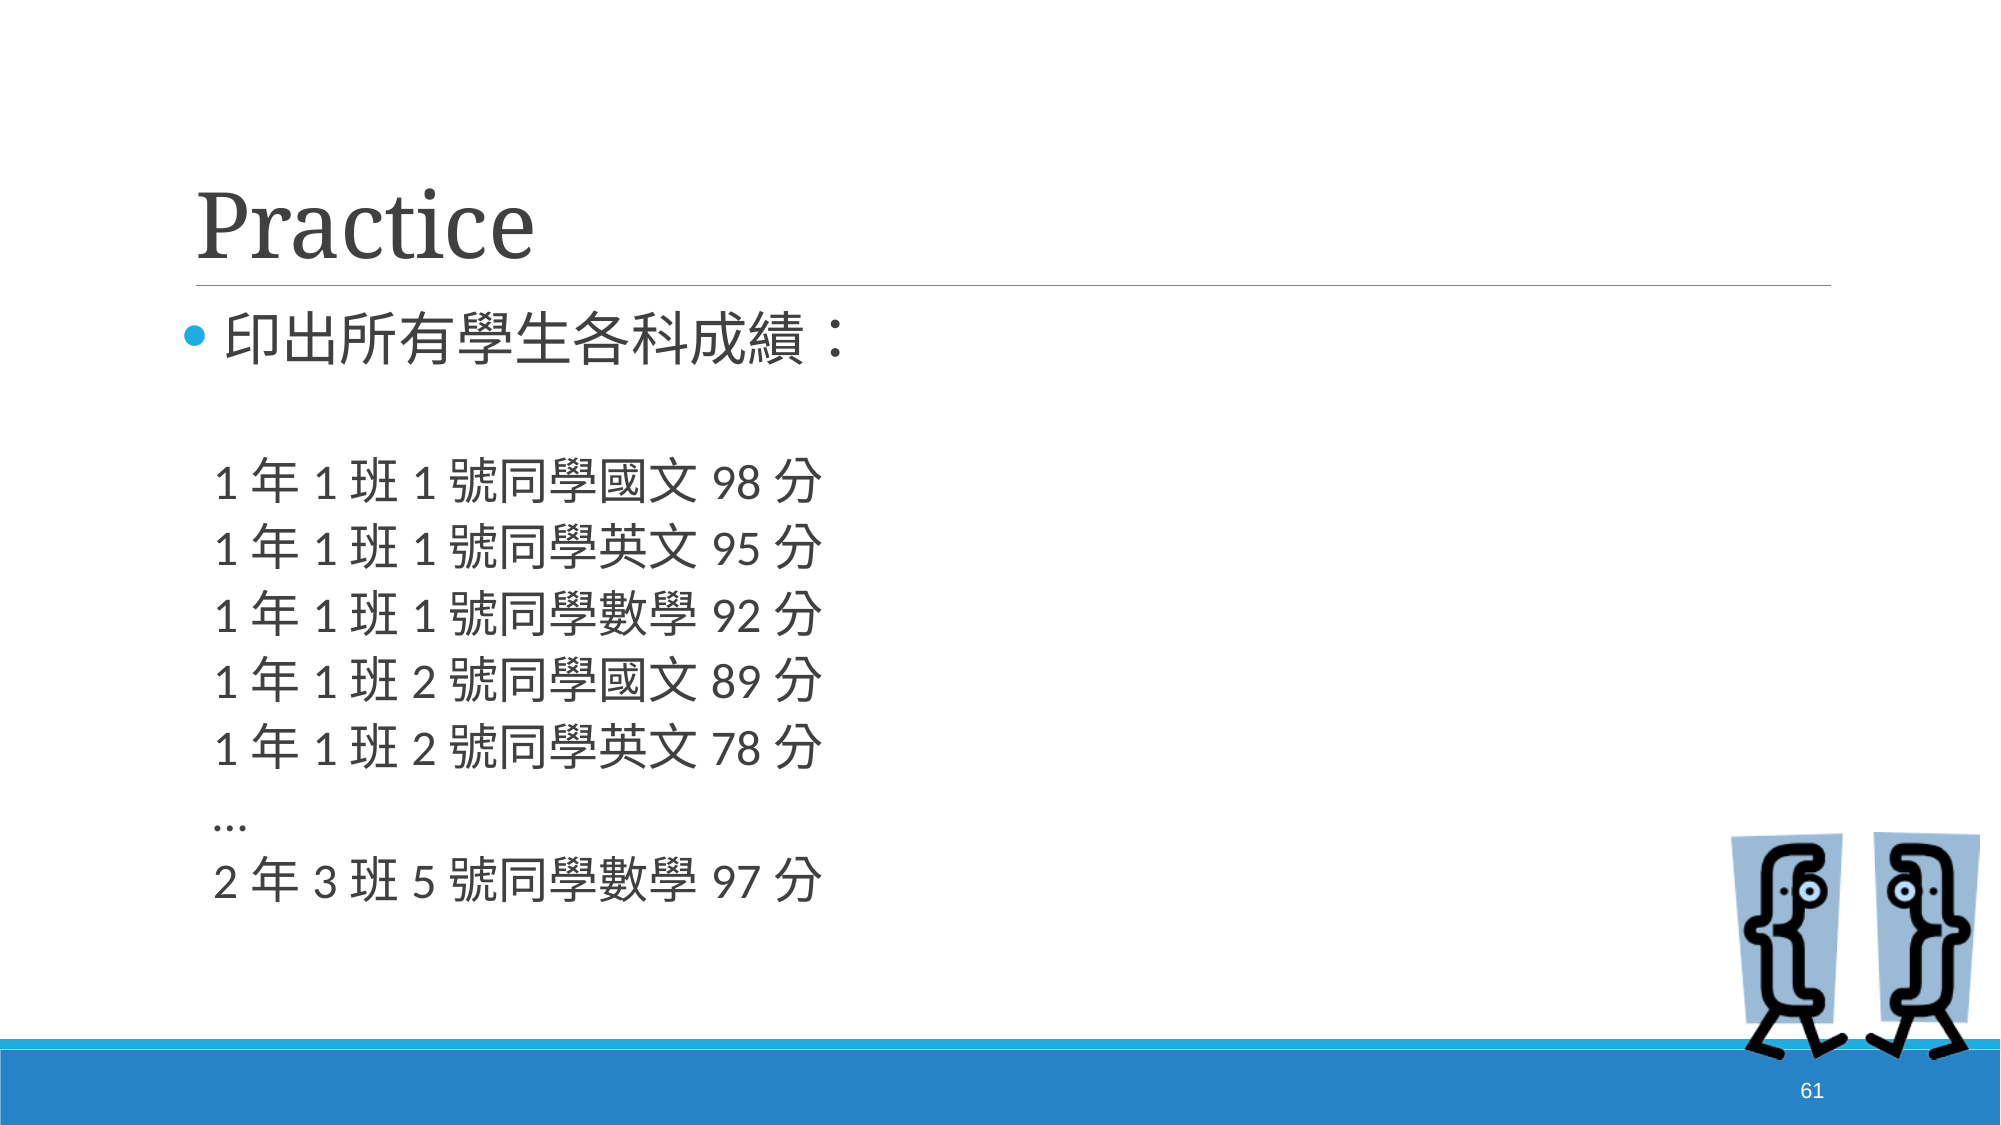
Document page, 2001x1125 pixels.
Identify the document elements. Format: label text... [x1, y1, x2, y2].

list 印出所有學生各科成績： 1年1班1號同學國文98分 1年1班1號同學英文95分 1年1班1號同學數學92分 1年1班2號同學國文89分 1年1班2號同學英文78分 … 2年3班5號同學數學97分 [180, 302, 1830, 963]
title Practice [180, 47, 1830, 285]
slide_number 61 [1624, 1059, 1840, 1120]
